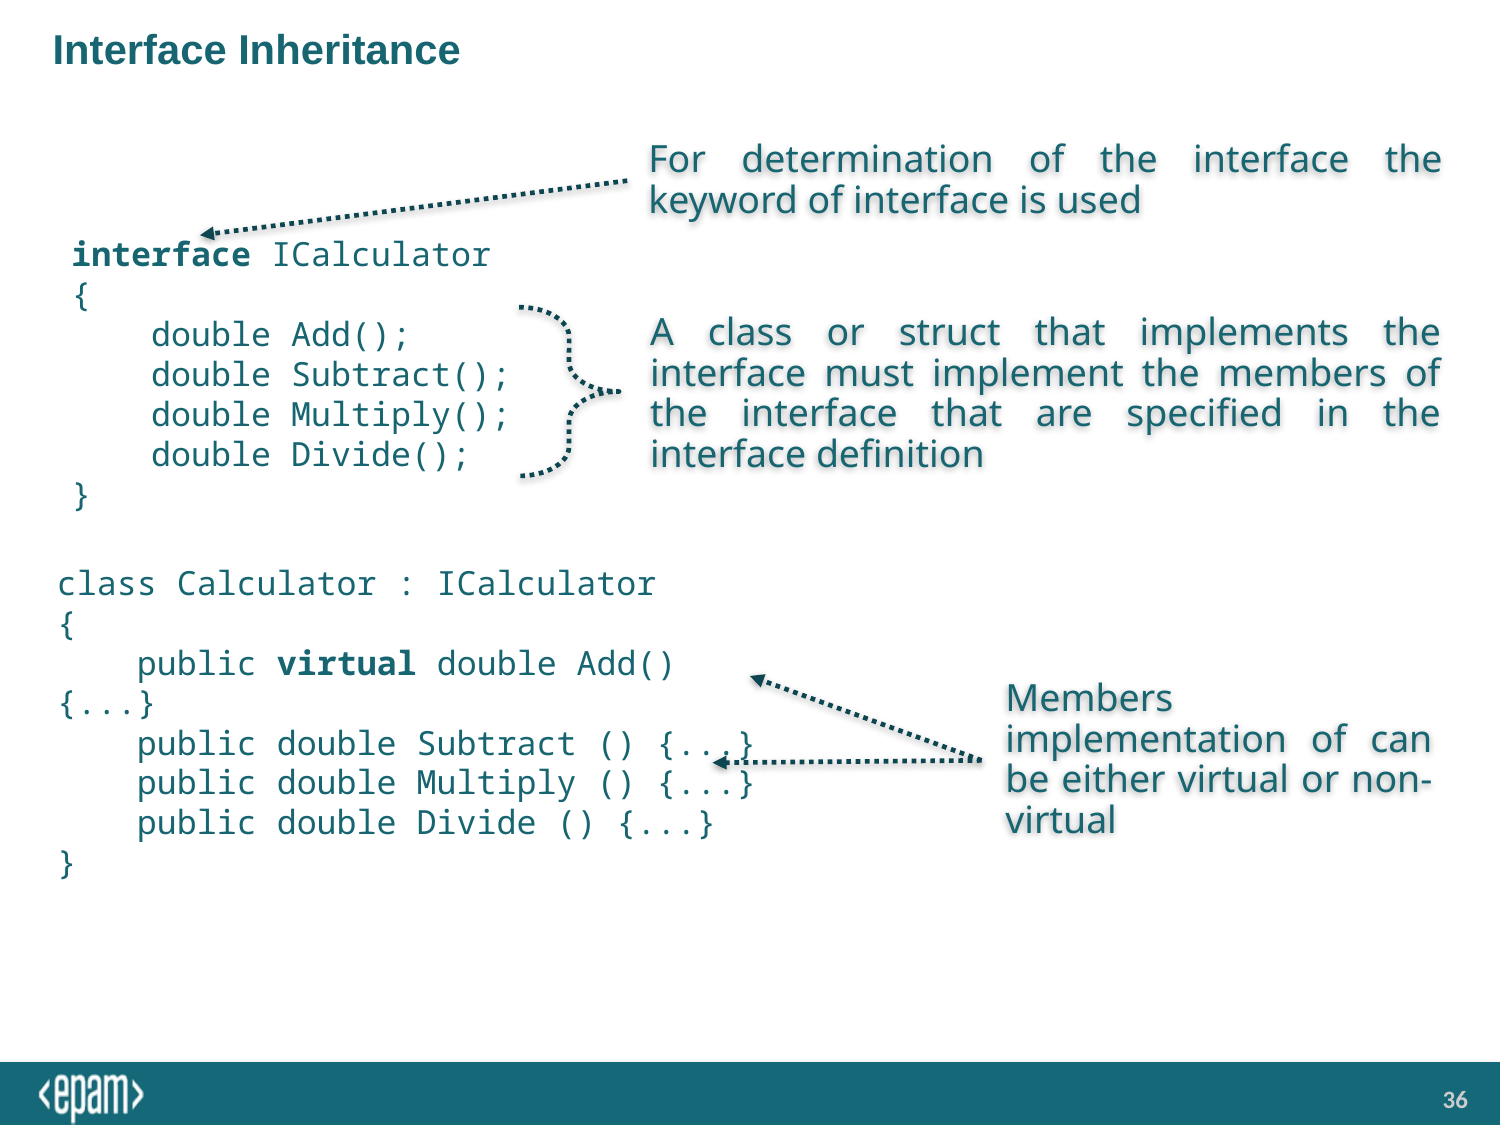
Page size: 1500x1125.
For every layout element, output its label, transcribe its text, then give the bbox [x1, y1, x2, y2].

picture [38, 1074, 144, 1125]
text_box A class or struct that implements the interface must implement the members of the interface that are specified in the interface definition [626, 311, 1466, 477]
text_box class Calculator : ICalculator { public virtual double Add() {...} public double Subtract () {...} public double Multiply () {...} public double Divide () {...} } [39, 574, 776, 937]
text_box [519, 305, 622, 479]
title Interface Inheritance [0, 0, 1500, 95]
text_box Members implementation of can be either virtual or non-virtual [980, 669, 1458, 851]
text_box interface ICalculator { double Add(); double Subtract(); double Multiply(); double Divide(); } [54, 220, 628, 546]
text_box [749, 675, 982, 760]
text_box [199, 180, 628, 236]
text_box For determination of the interface the keyword of interface is used [626, 117, 1466, 245]
